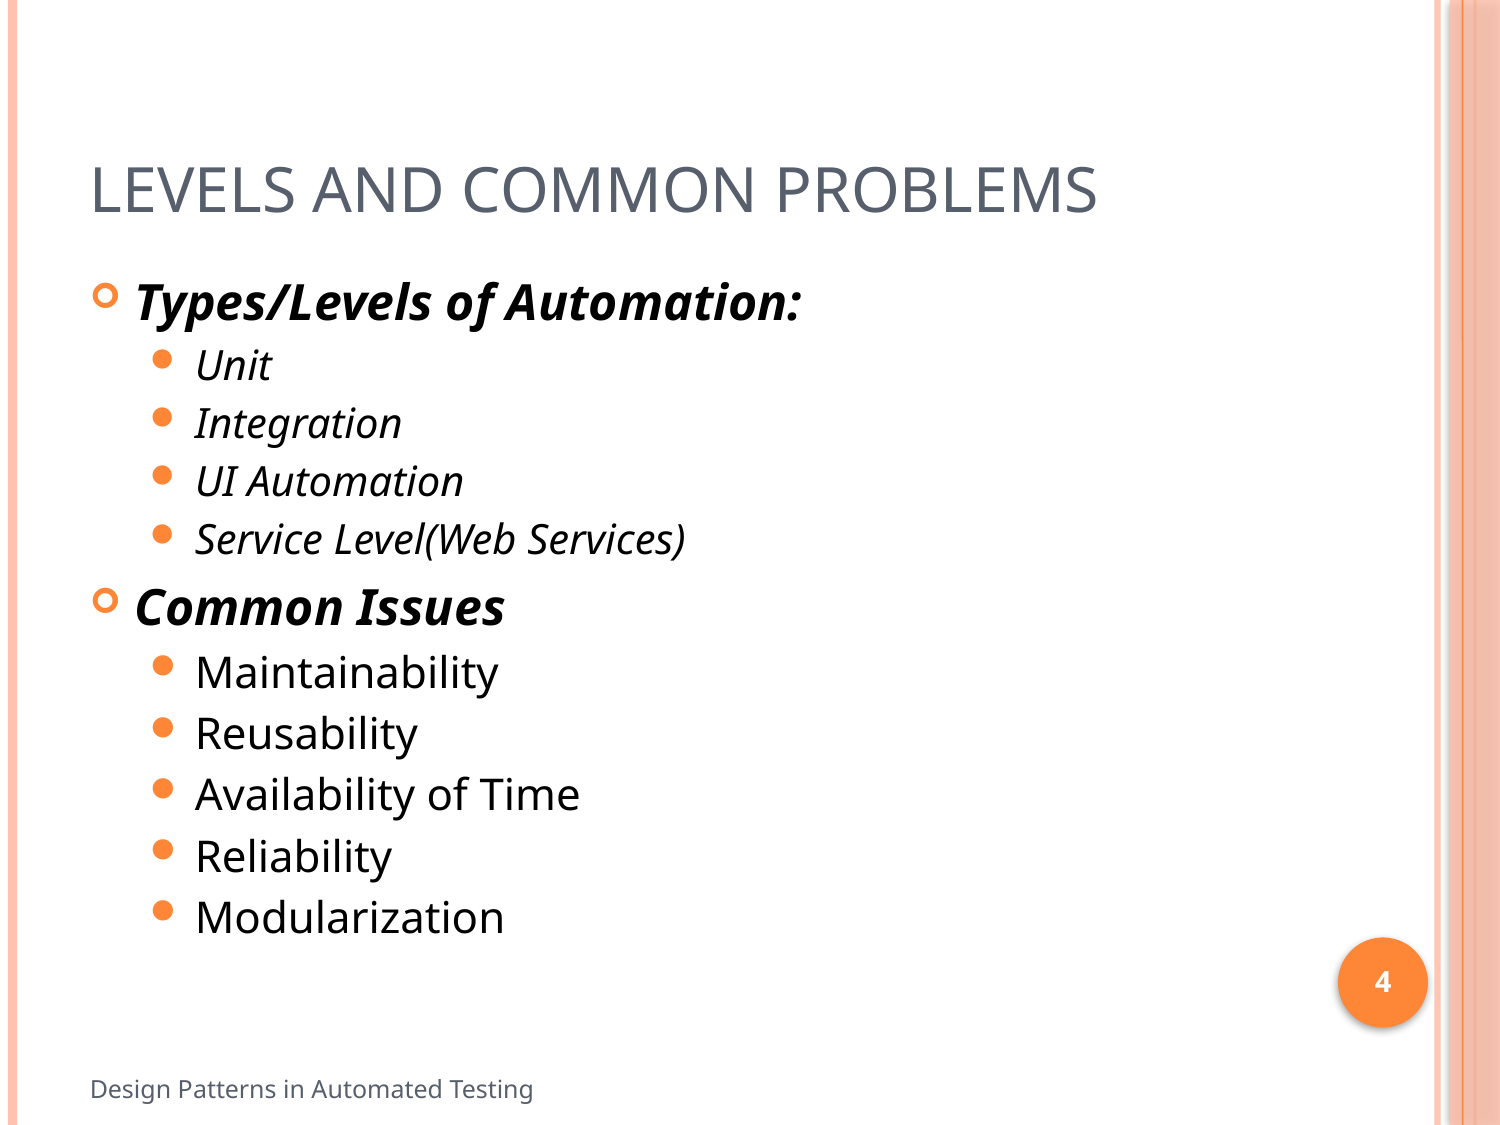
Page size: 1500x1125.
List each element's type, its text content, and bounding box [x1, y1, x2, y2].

slide_number 4 [1333, 940, 1434, 1027]
title Levels And Common problems [75, 45, 1300, 233]
footer Design Patterns in Automated Testing [75, 1060, 600, 1121]
list Types/Levels of Automation: Unit Integration UI Automation Service Level(Web Services) Common Issues Maintainability Reusability Availability of Time Reliability Modularization [75, 262, 1288, 1050]
